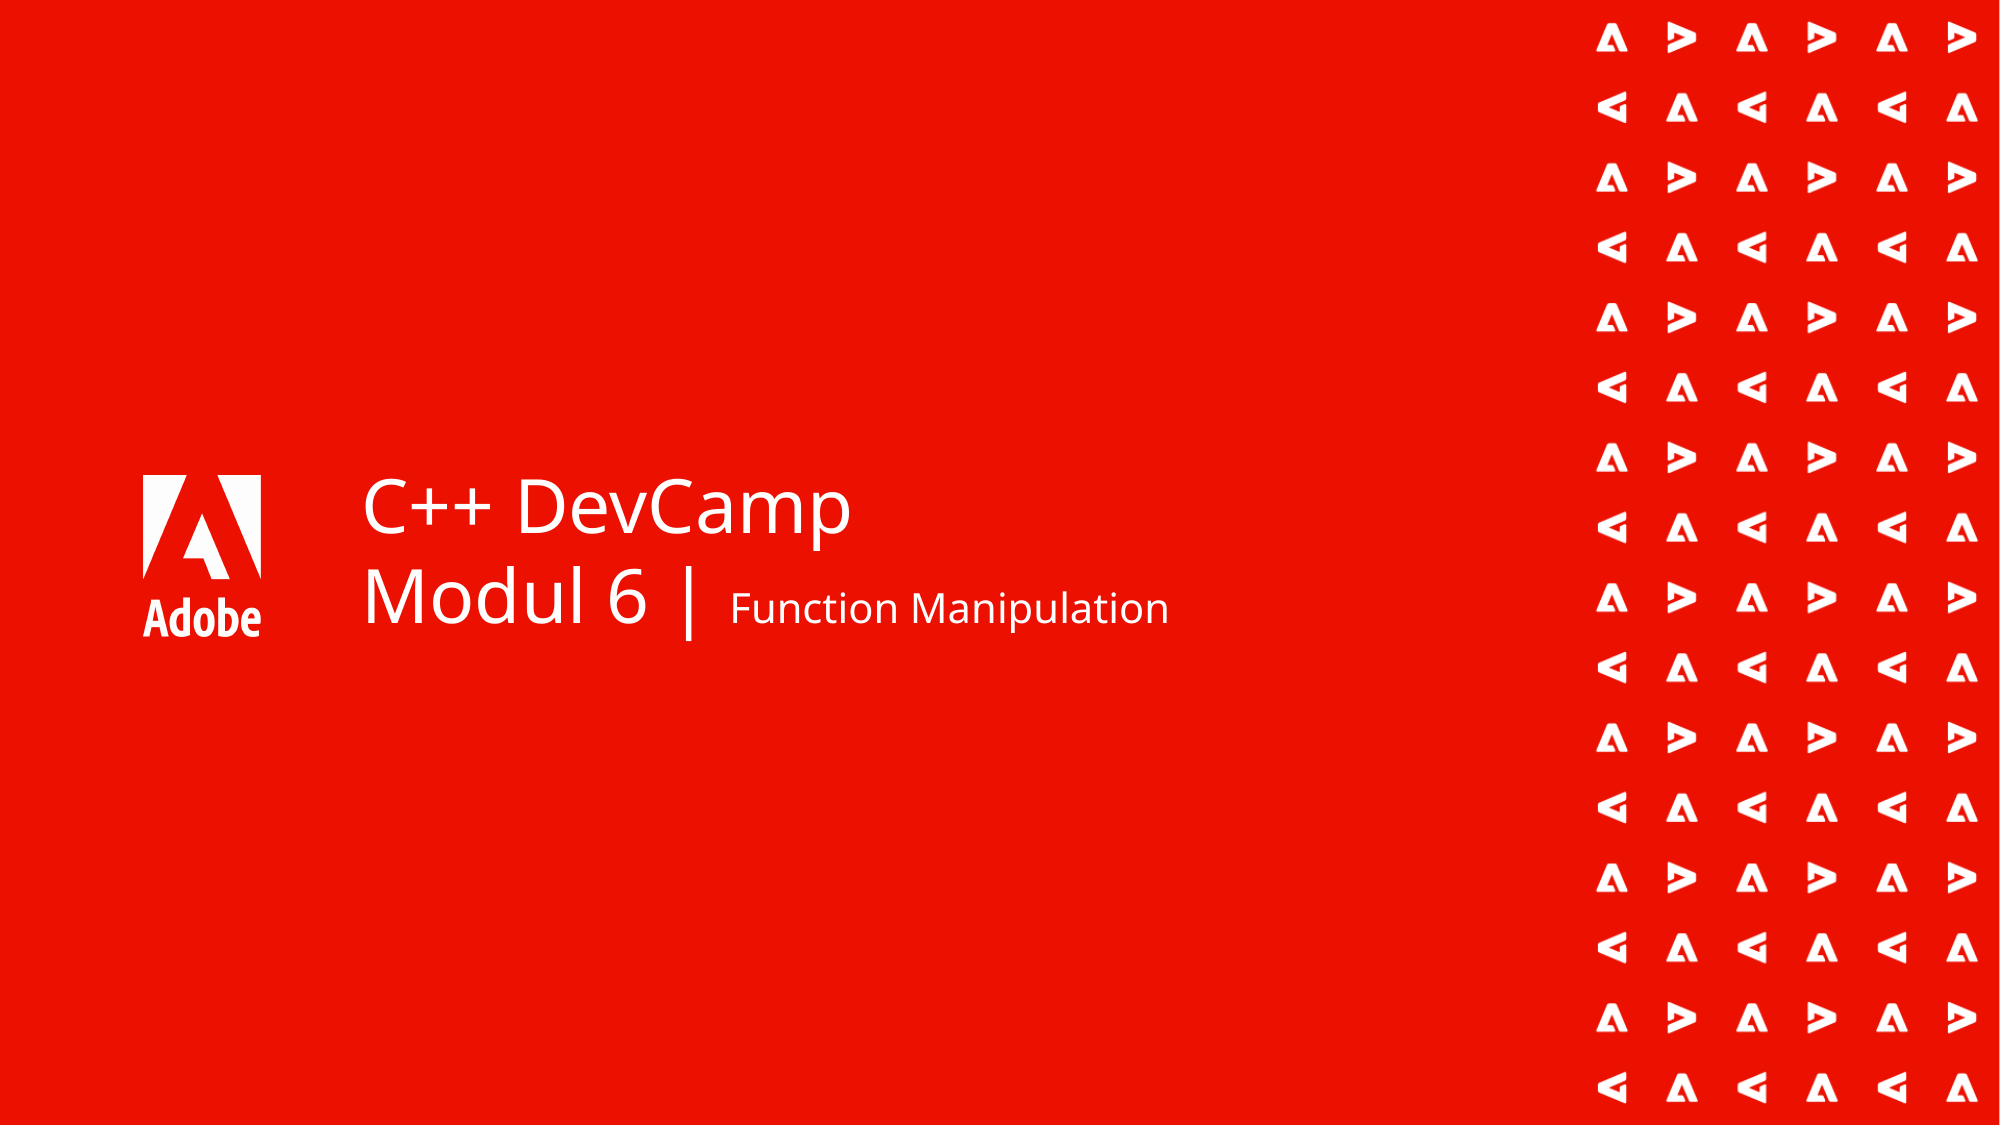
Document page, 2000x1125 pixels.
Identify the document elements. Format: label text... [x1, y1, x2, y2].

title C++ DevCamp Modul 6 | Function Manipulation [361, 458, 1626, 654]
picture [0, 0, 2000, 1125]
